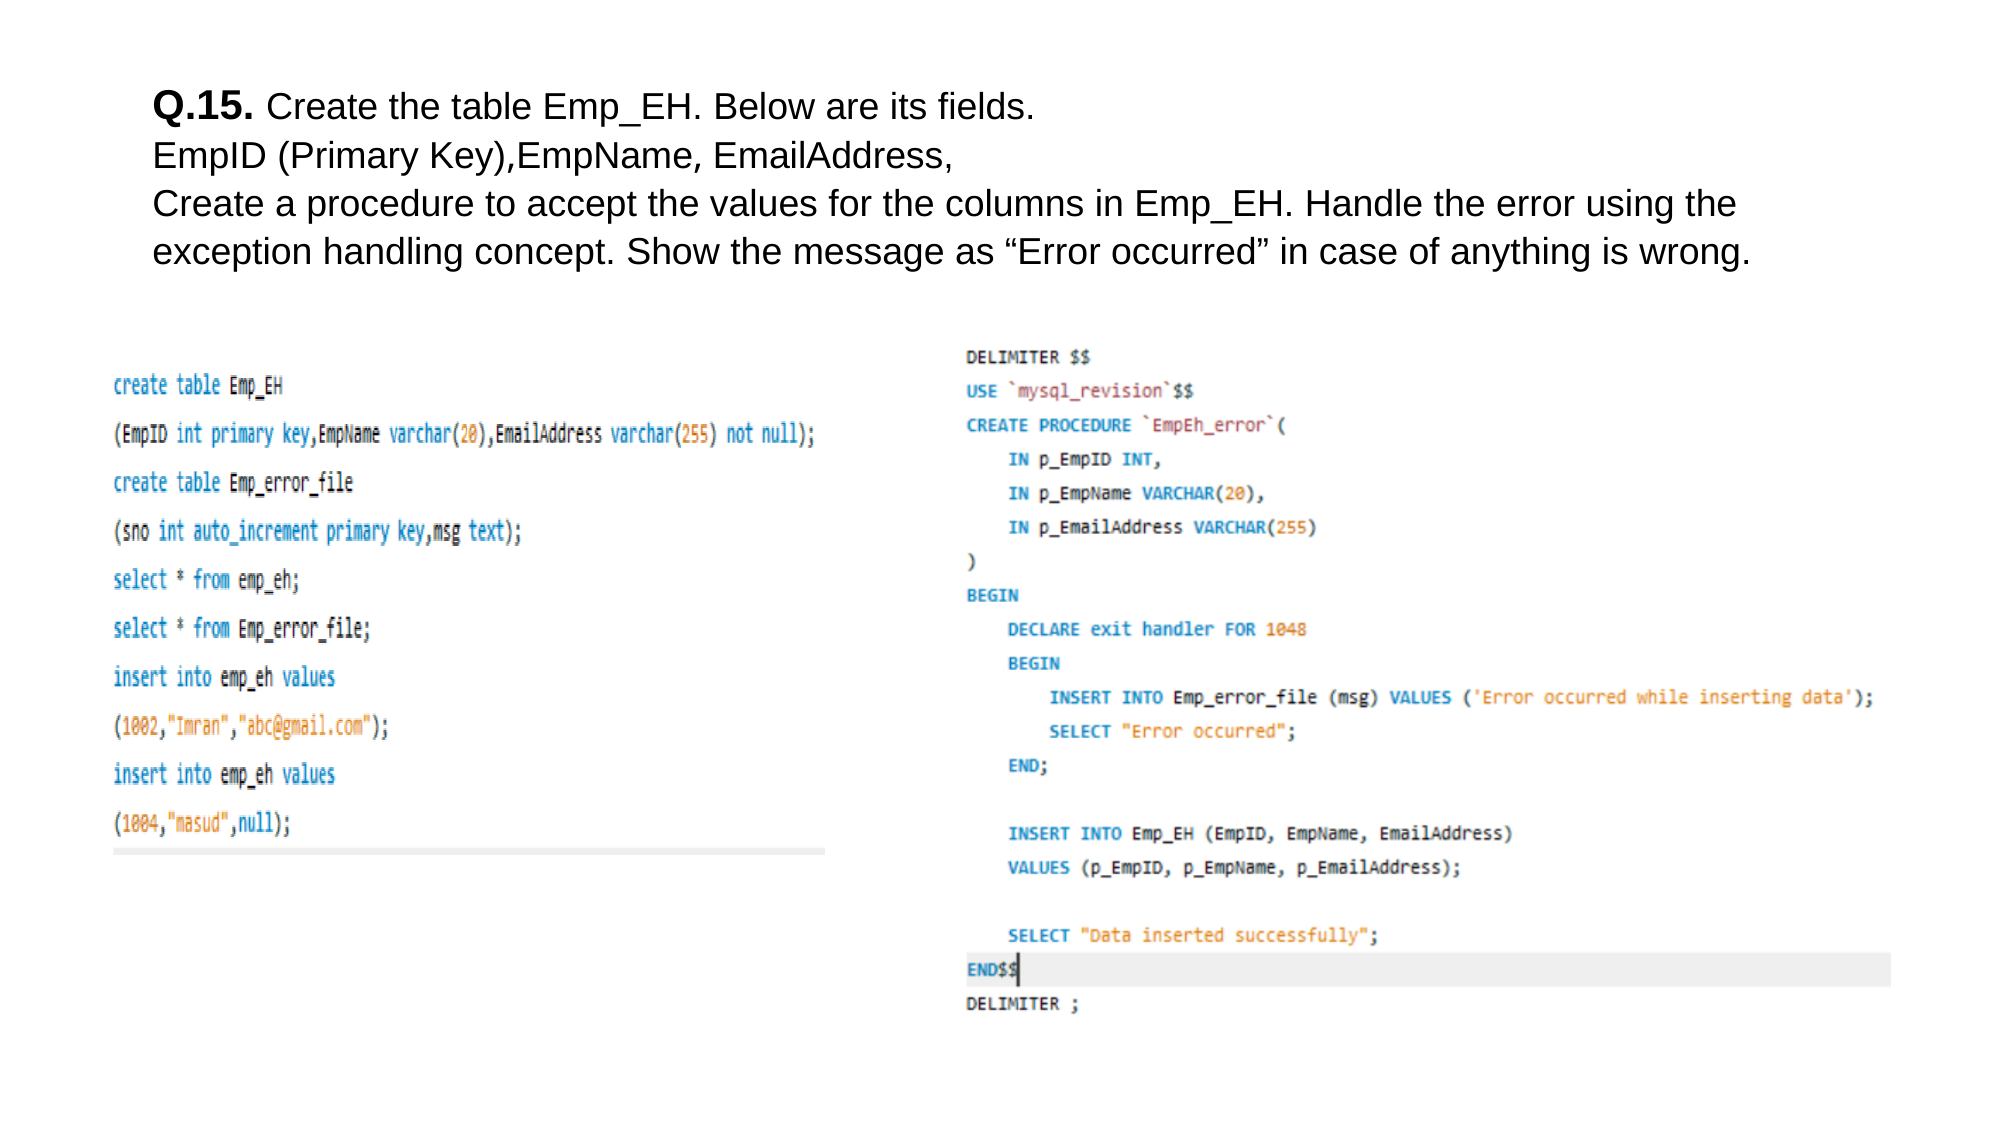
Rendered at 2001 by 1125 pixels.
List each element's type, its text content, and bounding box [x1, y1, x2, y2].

picture [955, 337, 1891, 1022]
title Q.15. Create the table Emp_EH. Below are its fields. EmpID (Primary Key),EmpName, EmailAddress, Create a procedure to accept the values for the columns in Emp_EH. Handle the error using the exception handling concept. Show the message as “Error occurred” in case of anything is wrong. [137, 59, 1863, 287]
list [109, 355, 825, 855]
